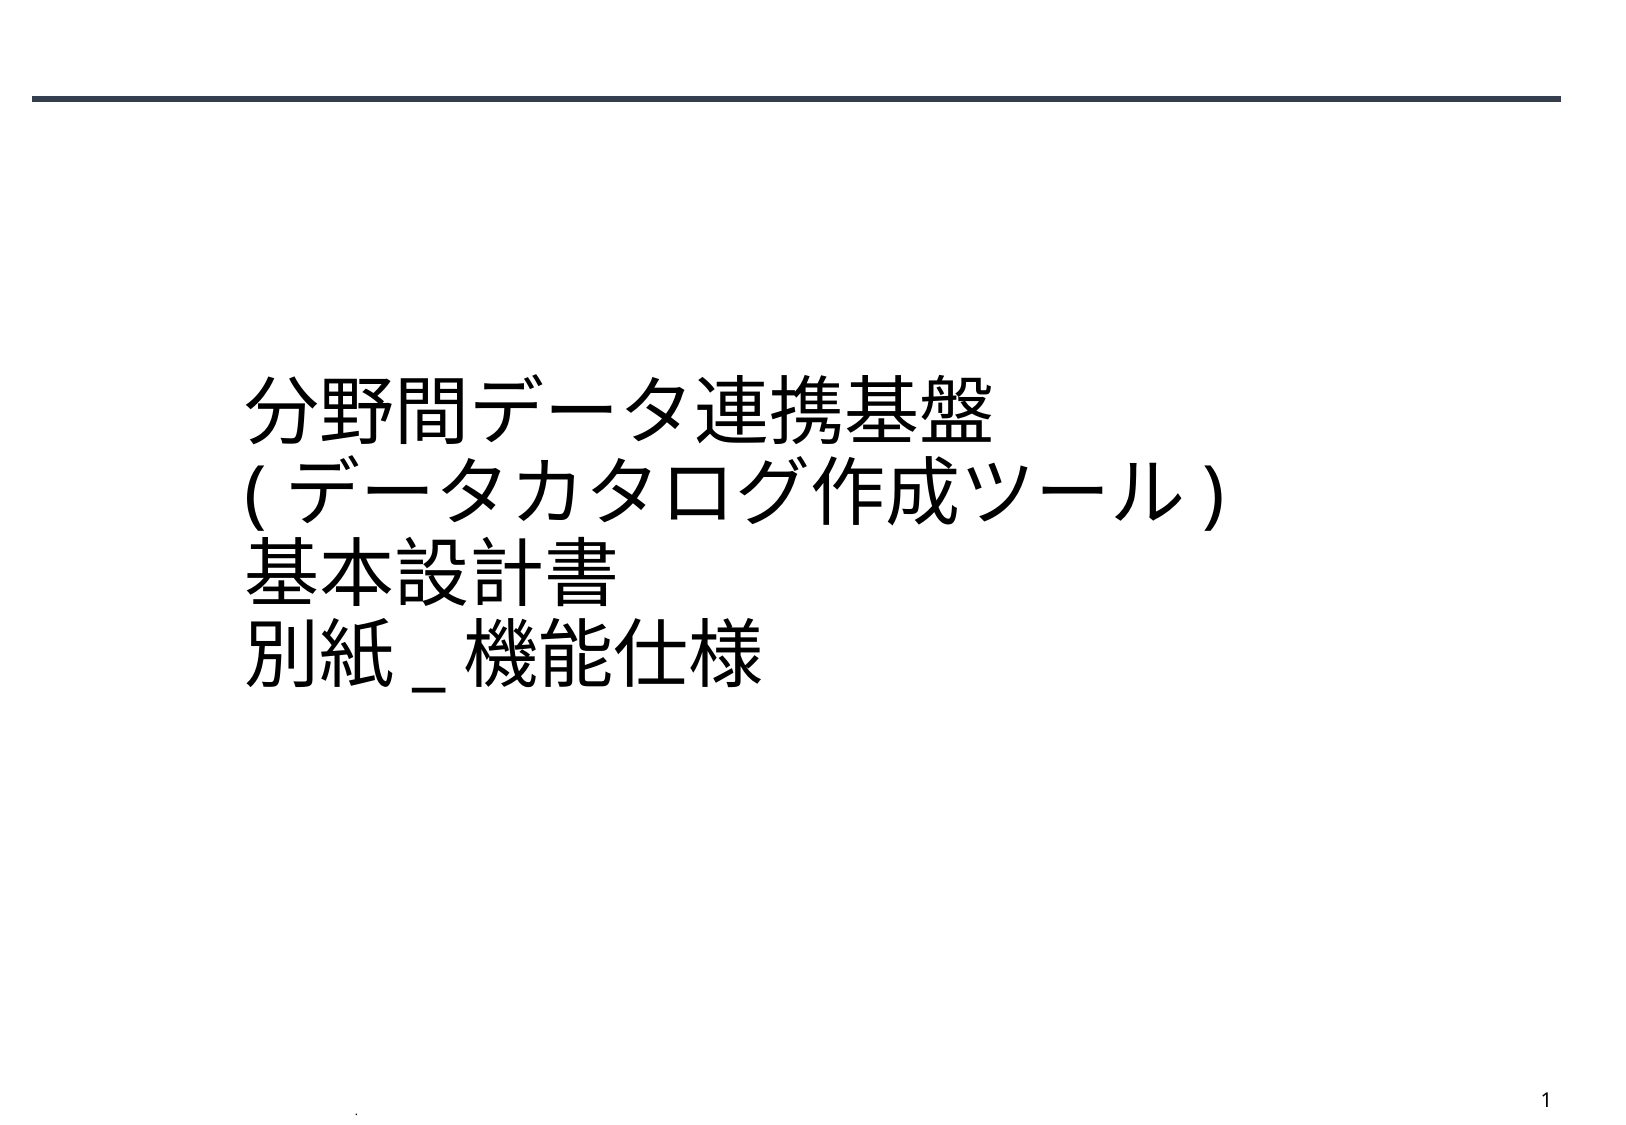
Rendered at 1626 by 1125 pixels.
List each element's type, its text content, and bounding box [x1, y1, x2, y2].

text_box 分野間データ連携基盤 (データカタログ作成ツール) 基本設計書 別紙_機能仕様 [244, 319, 1492, 806]
